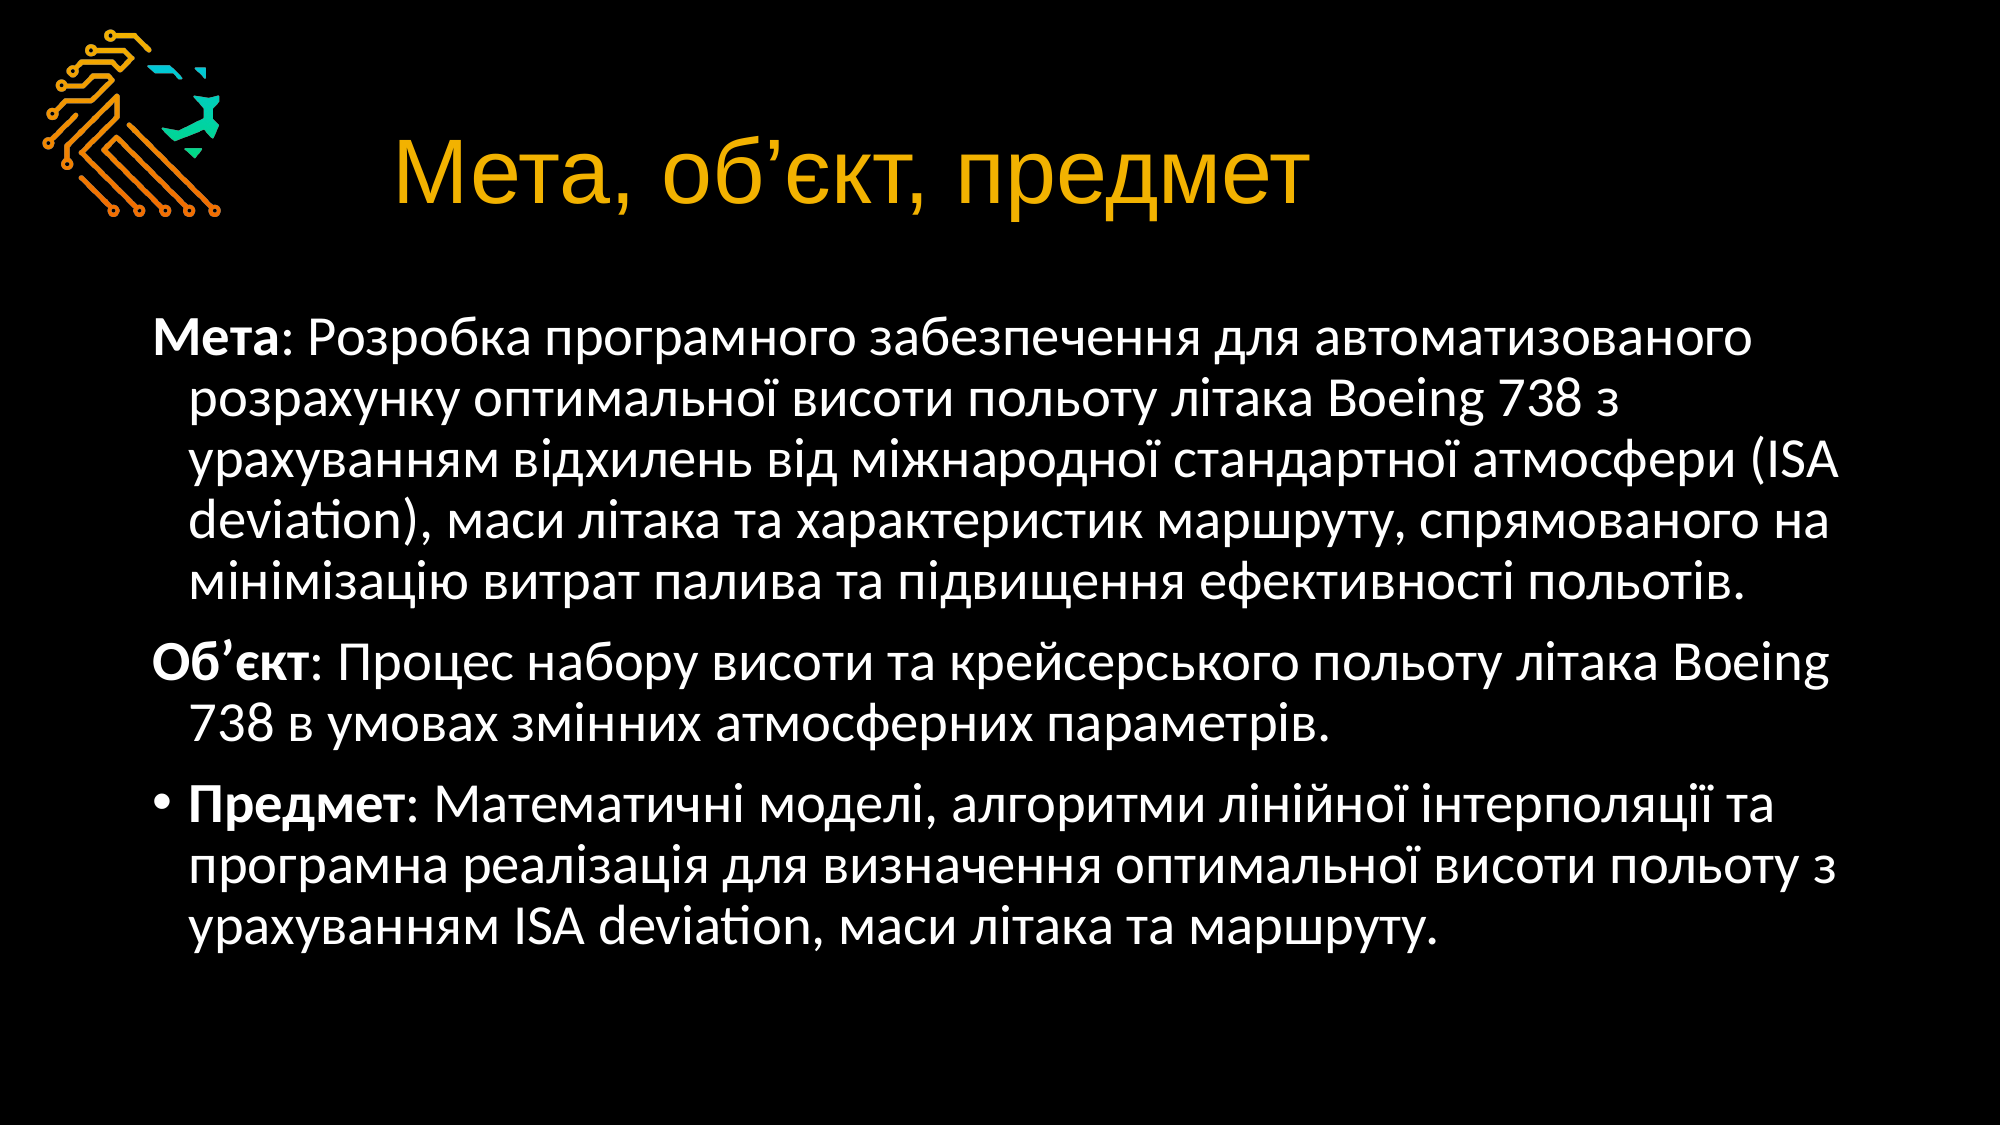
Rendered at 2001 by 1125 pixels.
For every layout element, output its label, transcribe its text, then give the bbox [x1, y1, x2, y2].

picture [15, 7, 238, 242]
list Мета: Розробка програмного забезпечення для автоматизованого розрахунку оптимальної висоти польоту літака Boeing 738 з урахуванням відхилень від міжнародної стандартної атмосфери (ISA deviation), маси літака та характеристик маршруту, спрямованого на мінімізацію витрат палива та підвищення ефективності польотів. Об’єкт: Процес набору висоти та крейсерського польоту літака Boeing 738 в умовах змінних атмосферних параметрів. Предмет: Математичні моделі, алгоритми лінійної інтерполяції та програмна реалізація для визначення оптимальної висоти польоту з урахуванням ISA deviation, маси літака та маршруту. [137, 299, 1863, 1014]
title Мета, об’єкт, предмет [377, 65, 1799, 283]
